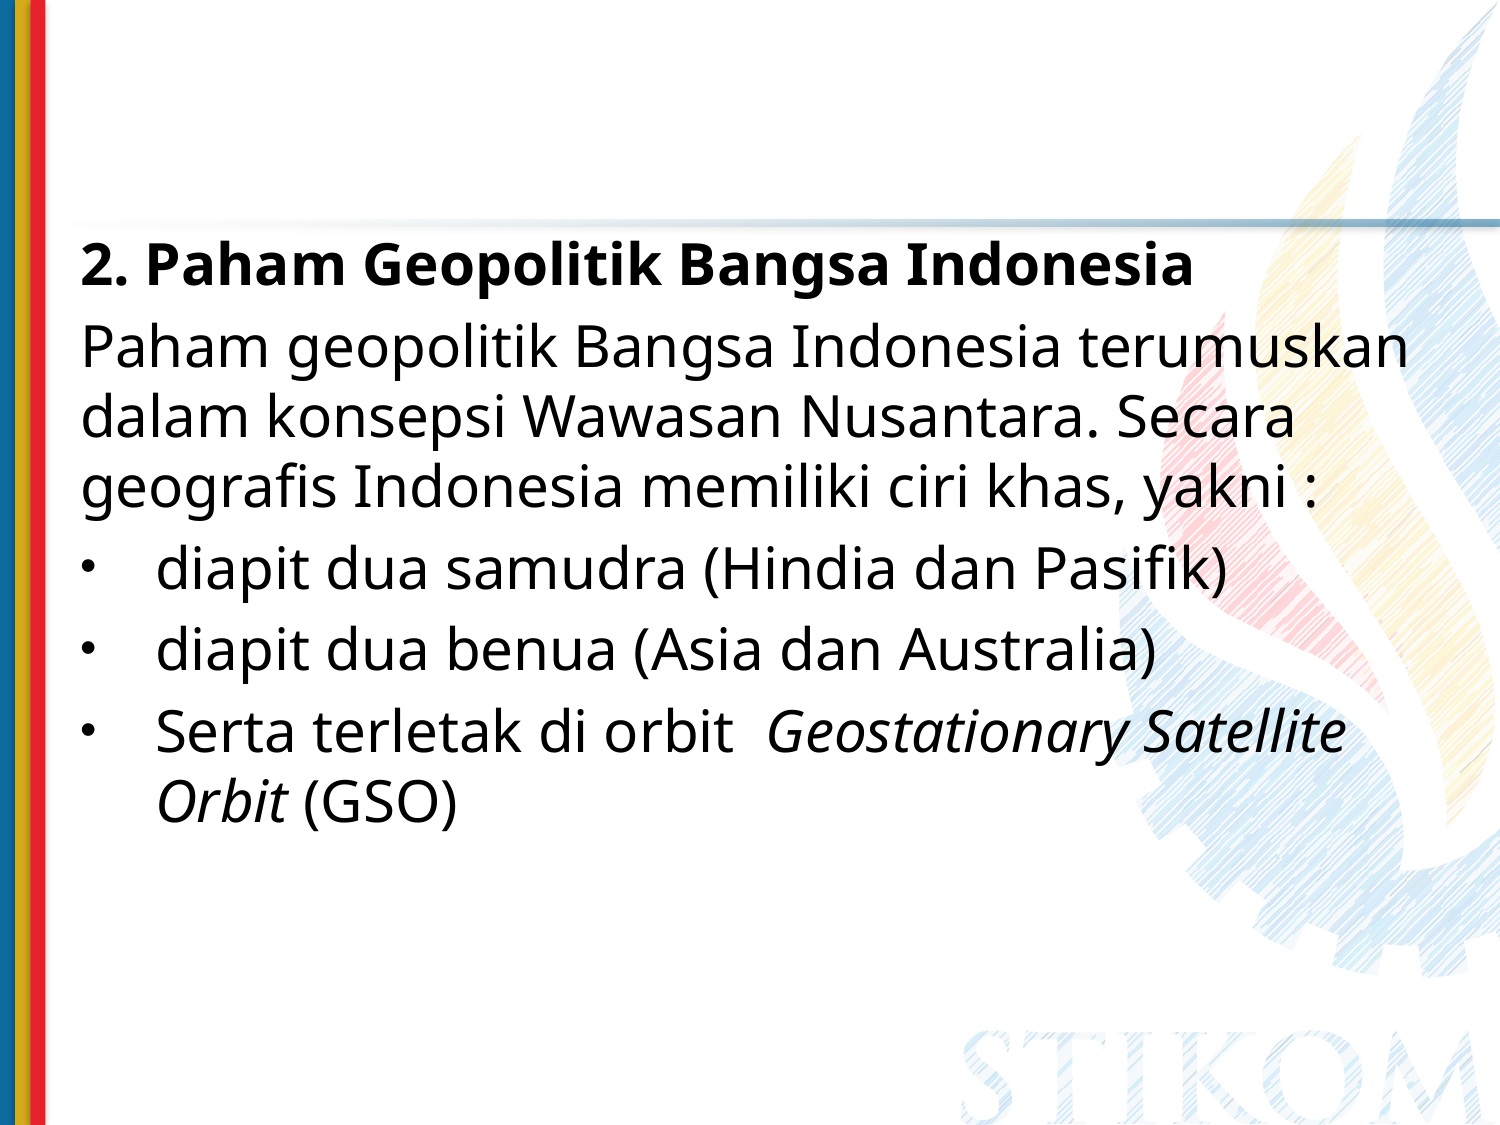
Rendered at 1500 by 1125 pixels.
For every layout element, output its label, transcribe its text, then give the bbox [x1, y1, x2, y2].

list 2. Paham Geopolitik Bangsa Indonesia Paham geopolitik Bangsa Indonesia terumuskan dalam konsepsi Wawasan Nusantara. Secara geografis Indonesia memiliki ciri khas, yakni : diapit dua samudra (Hindia dan Pasifik) diapit dua benua (Asia dan Australia) Serta terletak di orbit Geostationary Satellite Orbit (GSO) [64, 219, 1447, 1048]
